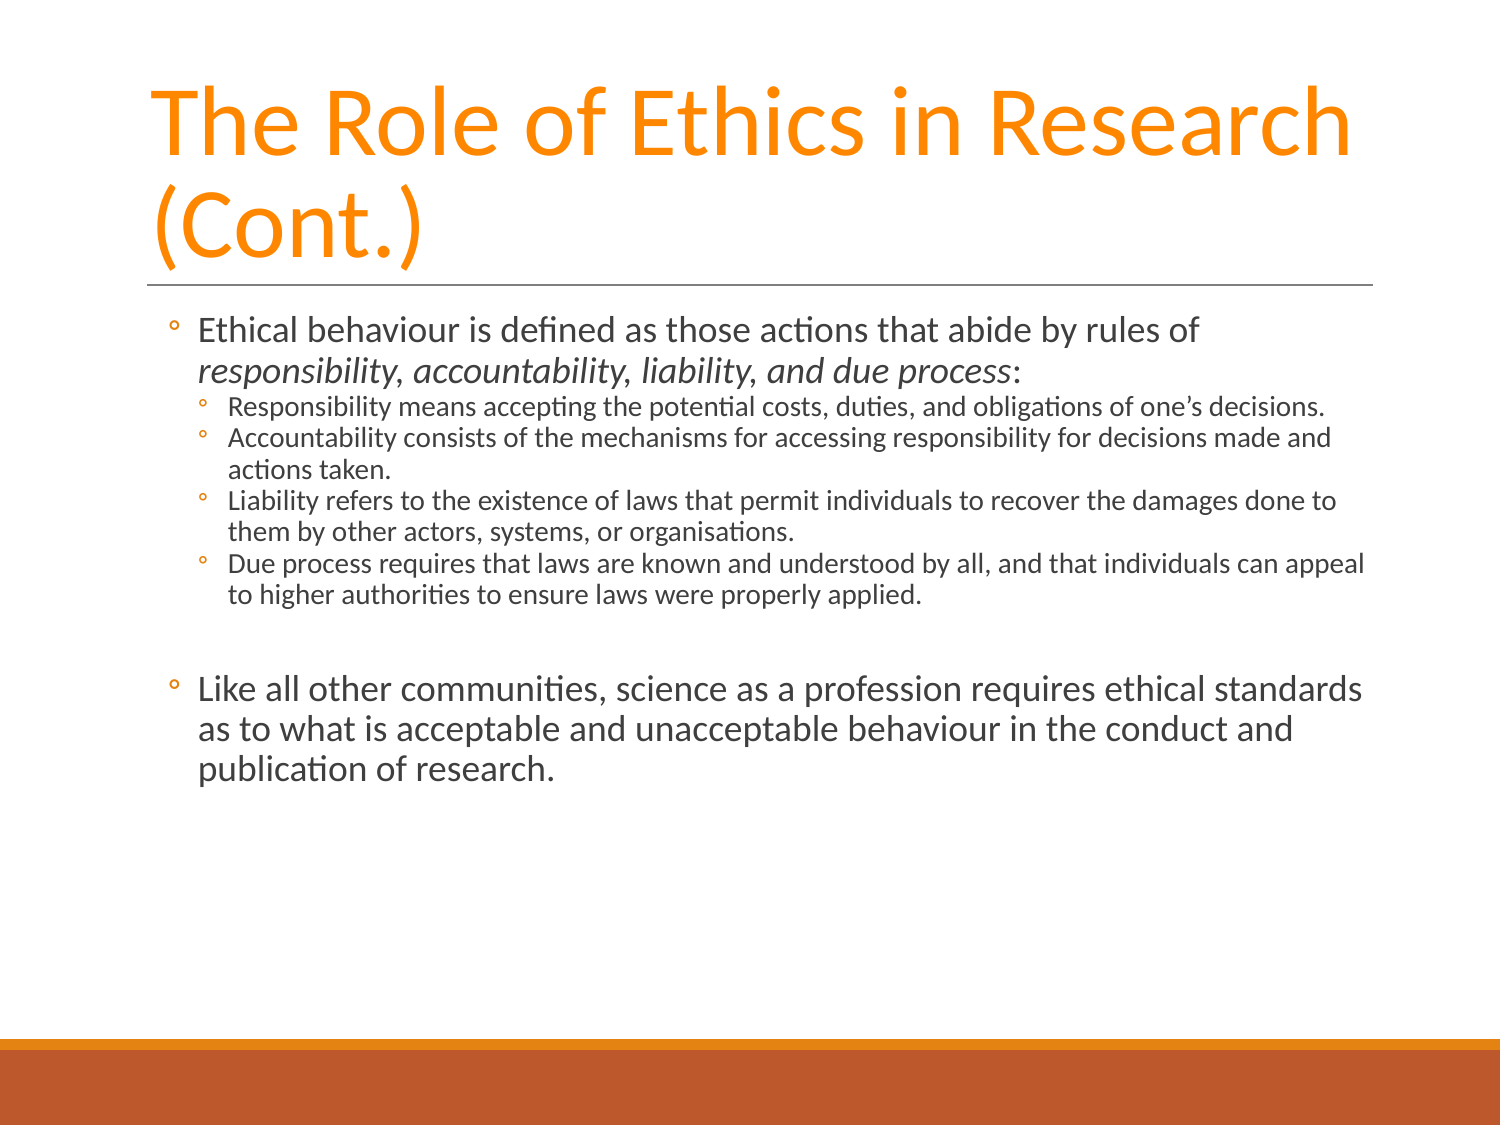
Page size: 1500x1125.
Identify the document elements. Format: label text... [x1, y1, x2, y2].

list Ethical behaviour is defined as those actions that abide by rules of responsibility, accountability, liability, and due process: Responsibility means accepting the potential costs, duties, and obligations of one’s decisions. Accountability consists of the mechanisms for accessing responsibility for decisions made and actions taken. Liability refers to the existence of laws that permit individuals to recover the damages done to them by other actors, systems, or organisations. Due process requires that laws are known and understood by all, and that individuals can appeal to higher authorities to ensure laws were properly applied. Like all other communities, science as a profession requires ethical standards as to what is acceptable and unacceptable behaviour in the conduct and publication of research. [135, 302, 1373, 963]
title The Role of Ethics in Research (Cont.) [135, 47, 1373, 285]
